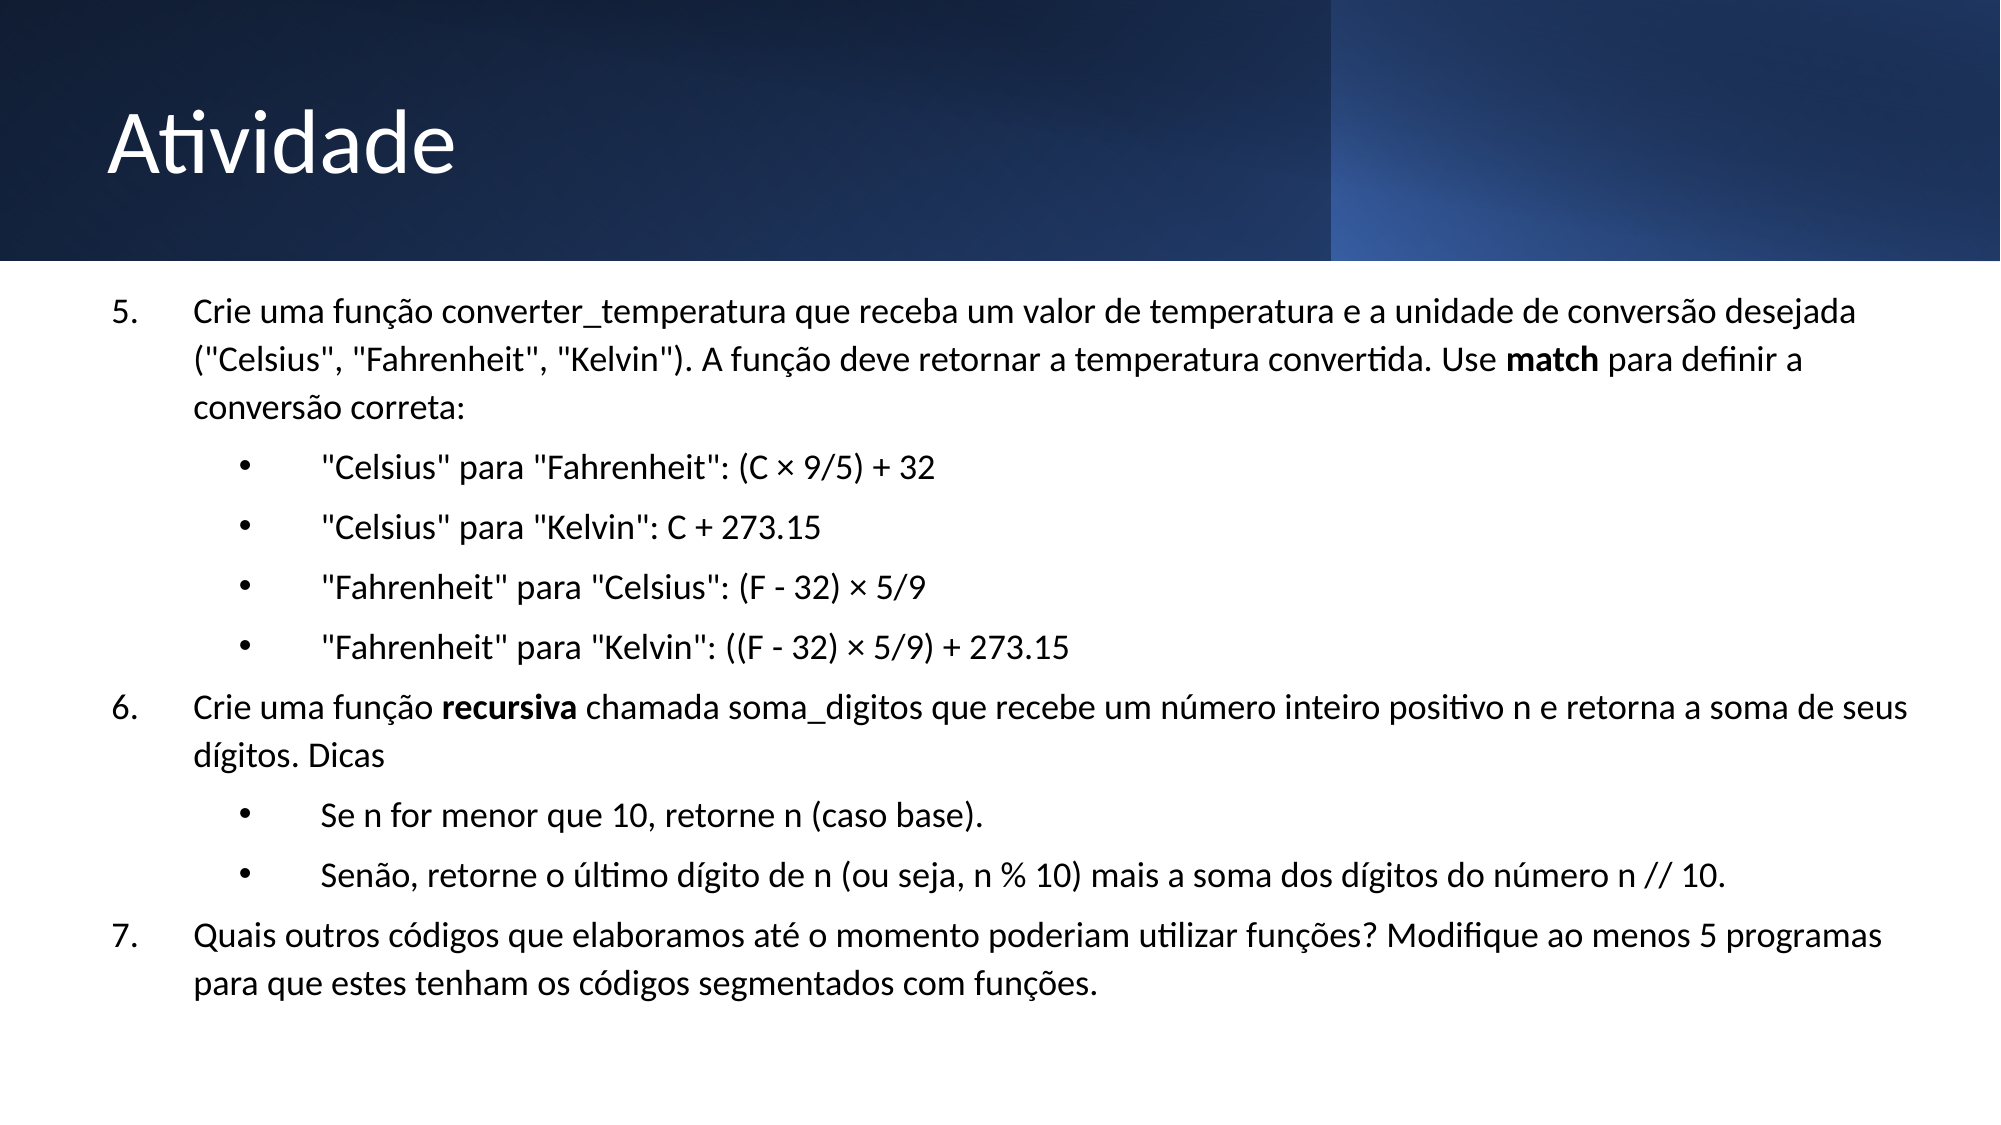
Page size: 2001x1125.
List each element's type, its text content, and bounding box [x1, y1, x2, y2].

list Crie uma função converter_temperatura que receba um valor de temperatura e a unidade de conversão desejada ("Celsius", "Fahrenheit", "Kelvin"). A função deve retornar a temperatura convertida. Use match para definir a conversão correta: "Celsius" para "Fahrenheit": (C × 9/5) + 32 "Celsius" para "Kelvin": C + 273.15 "Fahrenheit" para "Celsius": (F - 32) × 5/9 "Fahrenheit" para "Kelvin": ((F - 32) × 5/9) + 273.15 Crie uma função recursiva chamada soma_digitos que recebe um número inteiro positivo n e retorna a soma de seus dígitos. Dicas Se n for menor que 10, retorne n (caso base). Senão, retorne o último dígito de n (ou seja, n % 10) mais a soma dos dígitos do número n // 10. Quais outros códigos que elaboramos até o momento poderiam utilizar funções? Modifique ao menos 5 programas para que estes tenham os códigos segmentados com funções. [92, 275, 1944, 1014]
title Atividade [92, 35, 1925, 254]
